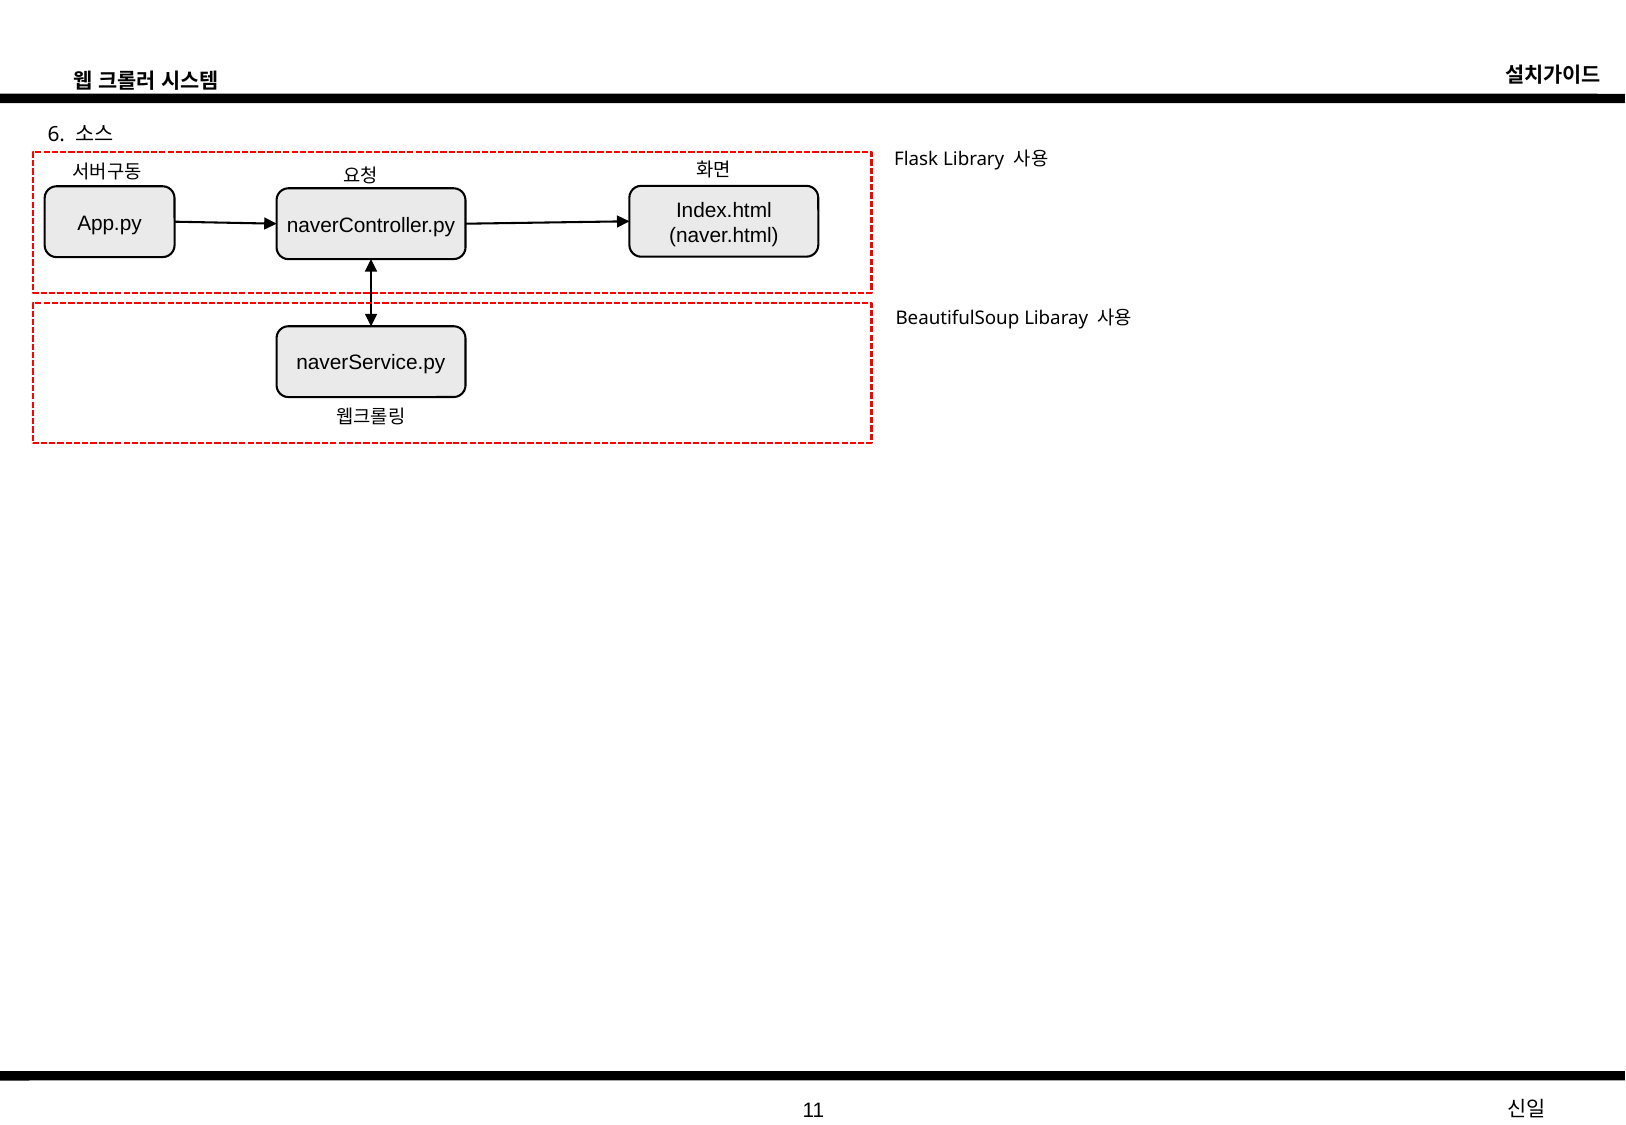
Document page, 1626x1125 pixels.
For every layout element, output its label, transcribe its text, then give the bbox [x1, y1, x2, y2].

text_box [32, 152, 872, 293]
text_box [32, 302, 872, 444]
text_box 6. 소스 [32, 113, 1415, 154]
text_box BeautifulSoup Libaray 사용 [880, 298, 1147, 336]
text_box Flask Library 사용 [879, 139, 1063, 177]
